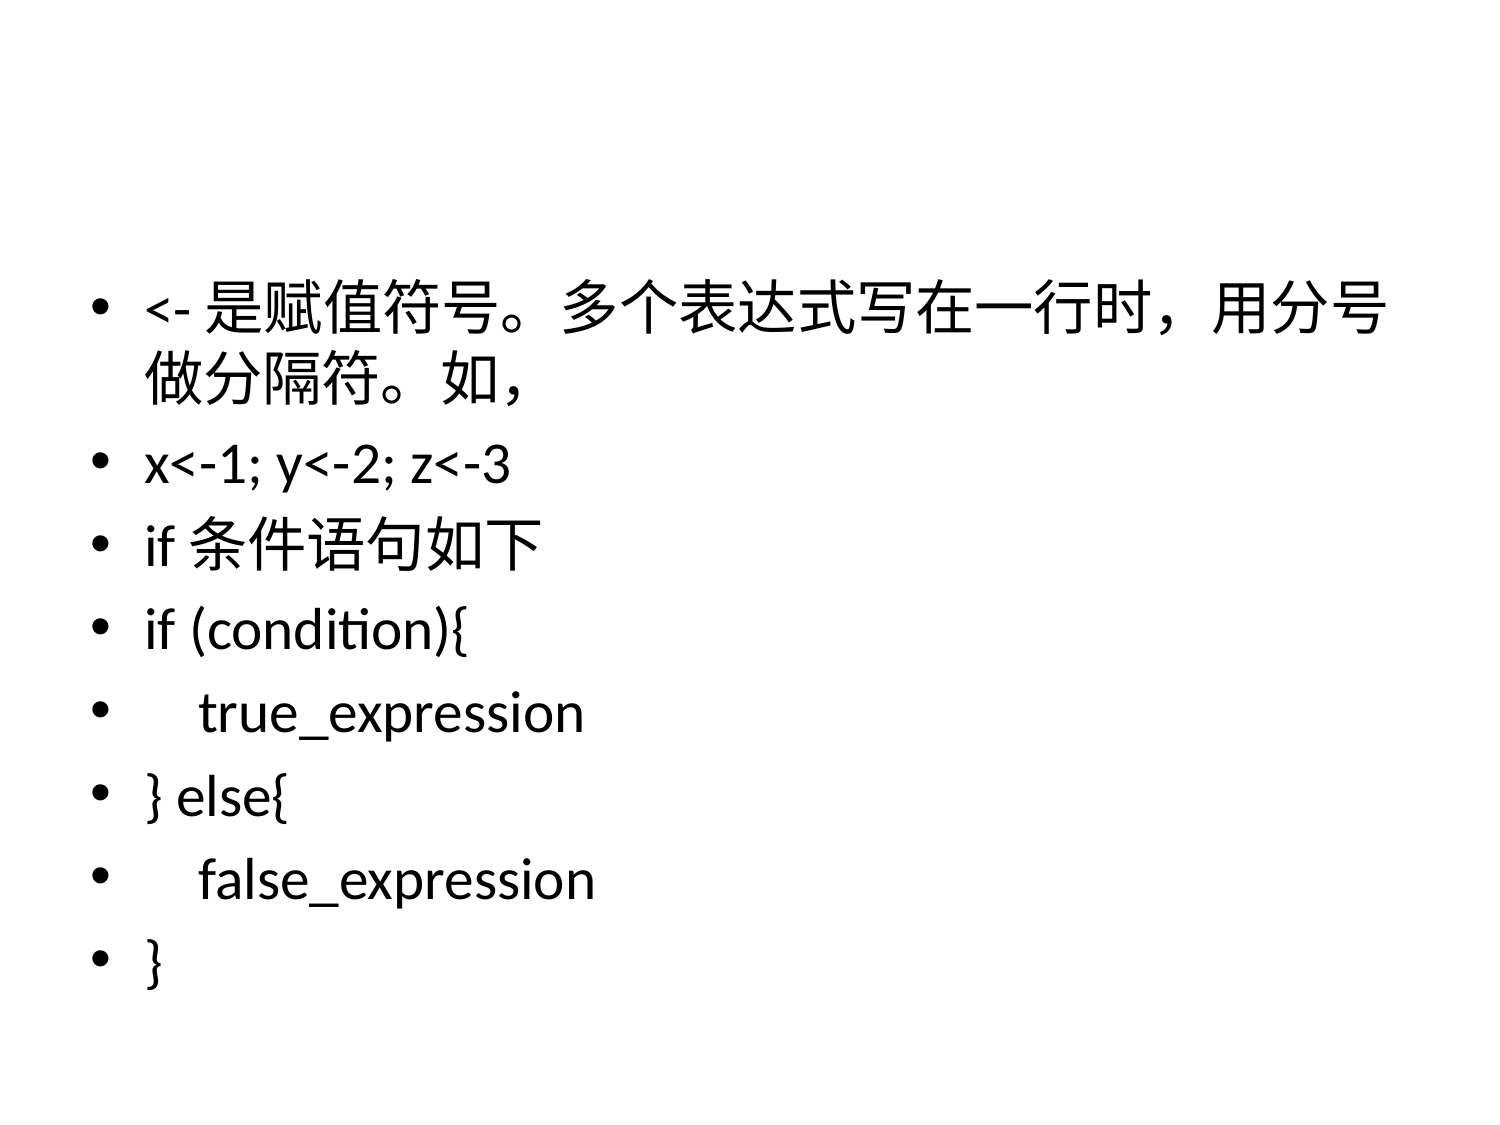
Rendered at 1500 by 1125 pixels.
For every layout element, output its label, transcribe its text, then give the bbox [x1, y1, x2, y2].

list <-是赋值符号。多个表达式写在一行时，用分号做分隔符。如， x<-1; y<-2; z<-3 if条件语句如下 if (condition){ true_expression } else{ false_expression } [75, 262, 1425, 1005]
